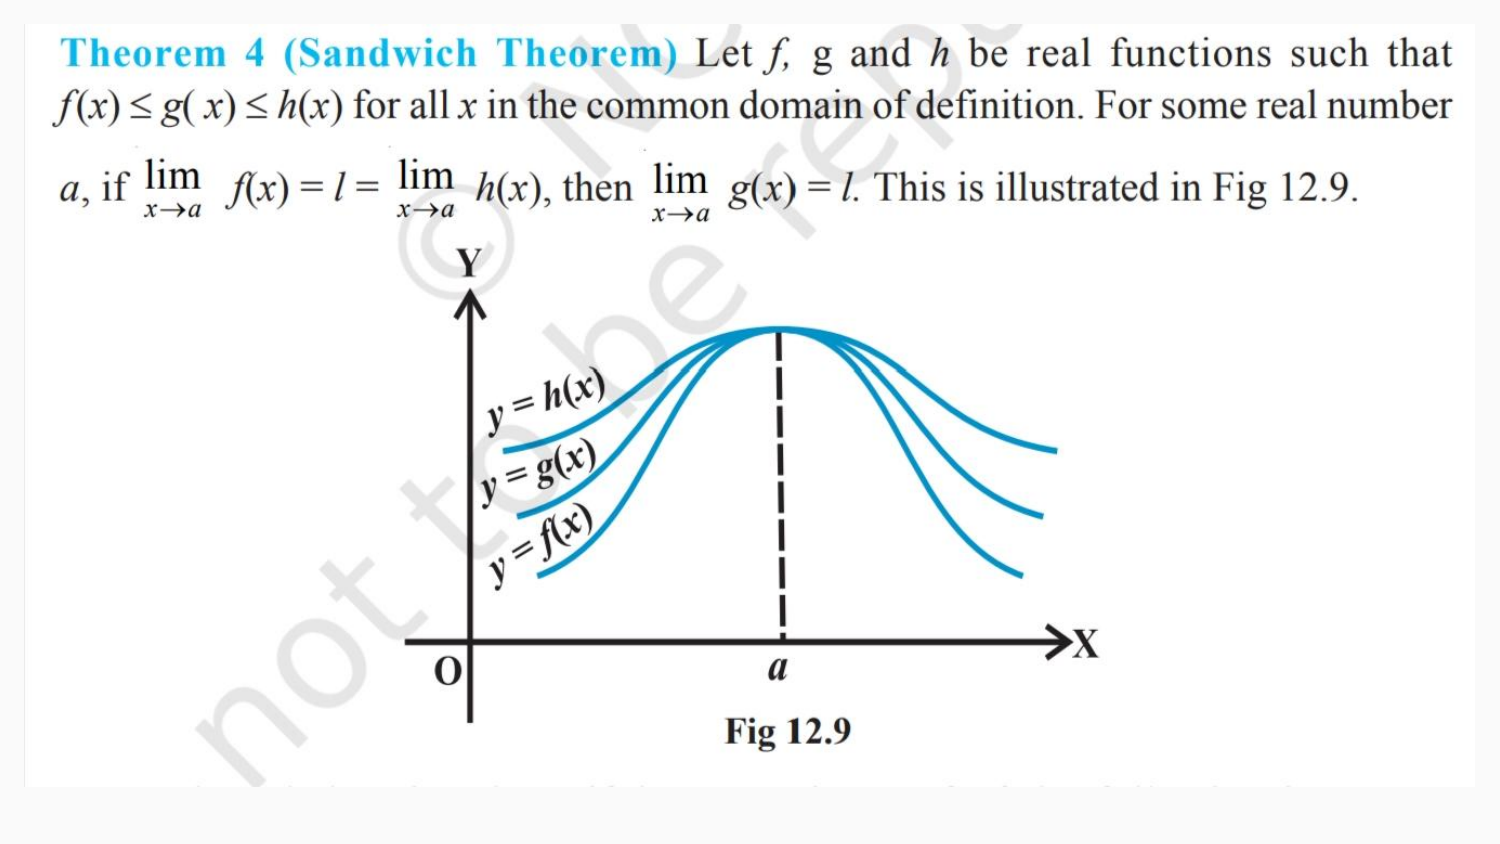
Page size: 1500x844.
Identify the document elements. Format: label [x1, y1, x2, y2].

picture [24, 24, 1476, 787]
